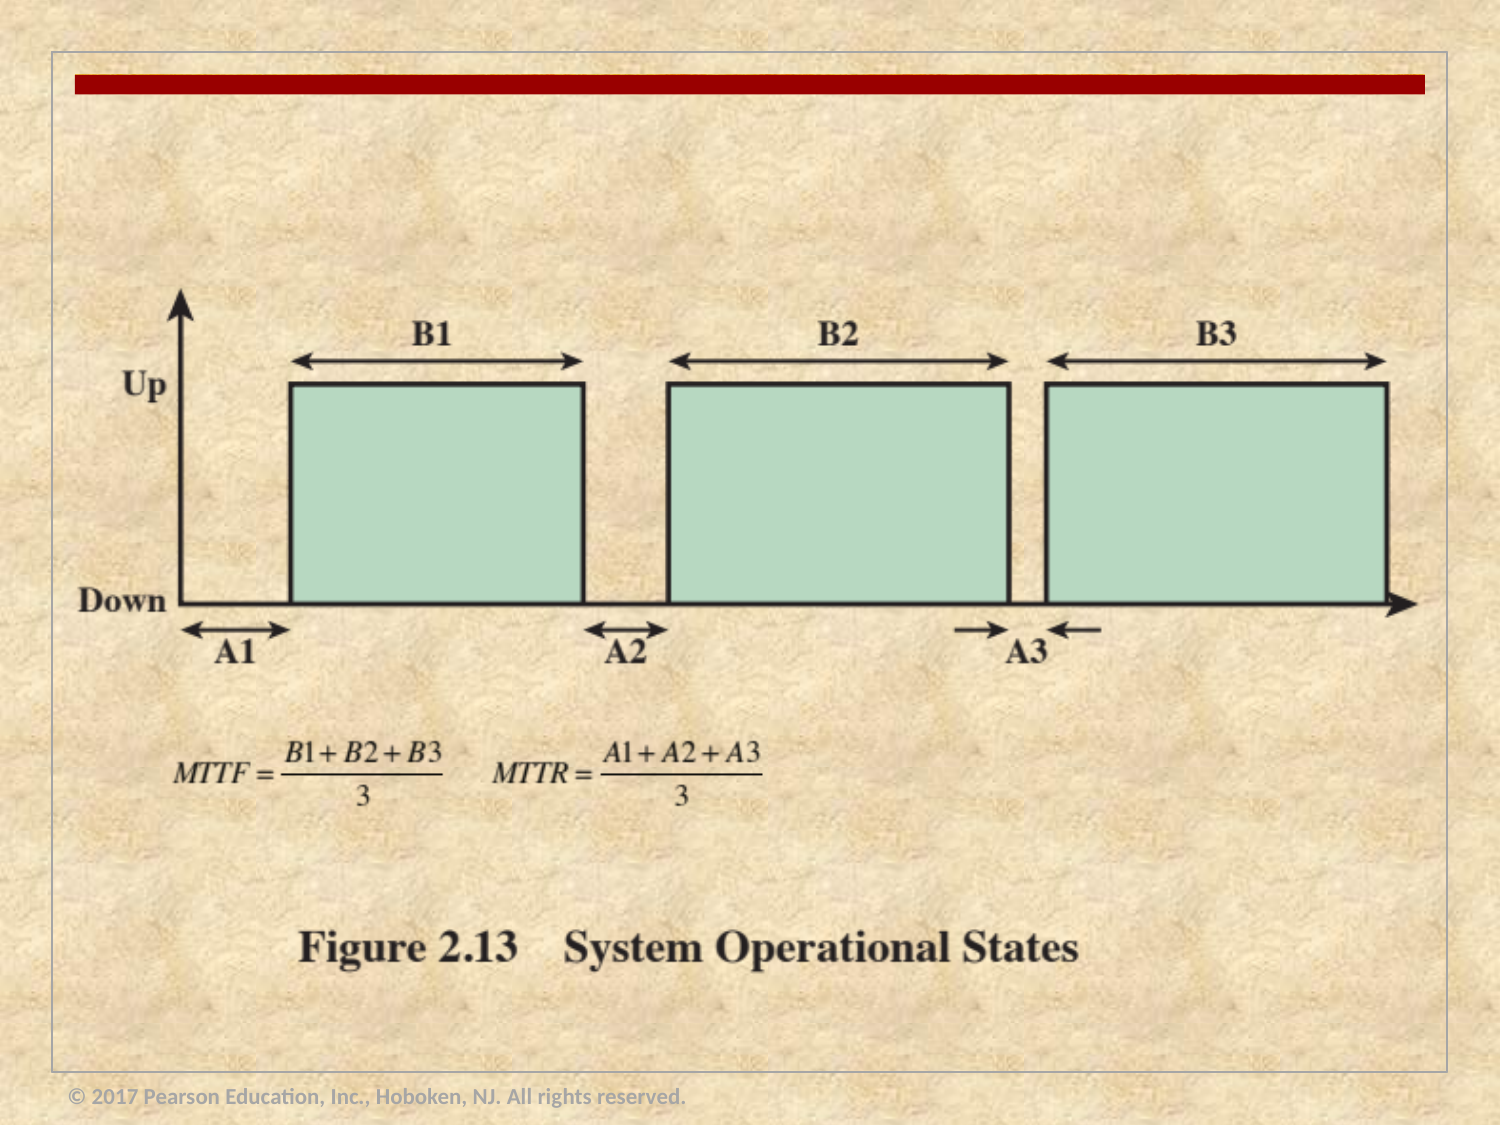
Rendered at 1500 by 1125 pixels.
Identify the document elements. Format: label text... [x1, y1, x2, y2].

picture [0, 0, 1500, 1125]
footer © 2017 Pearson Education, Inc., Hoboken, NJ. All rights reserved. [52, 1065, 1000, 1125]
